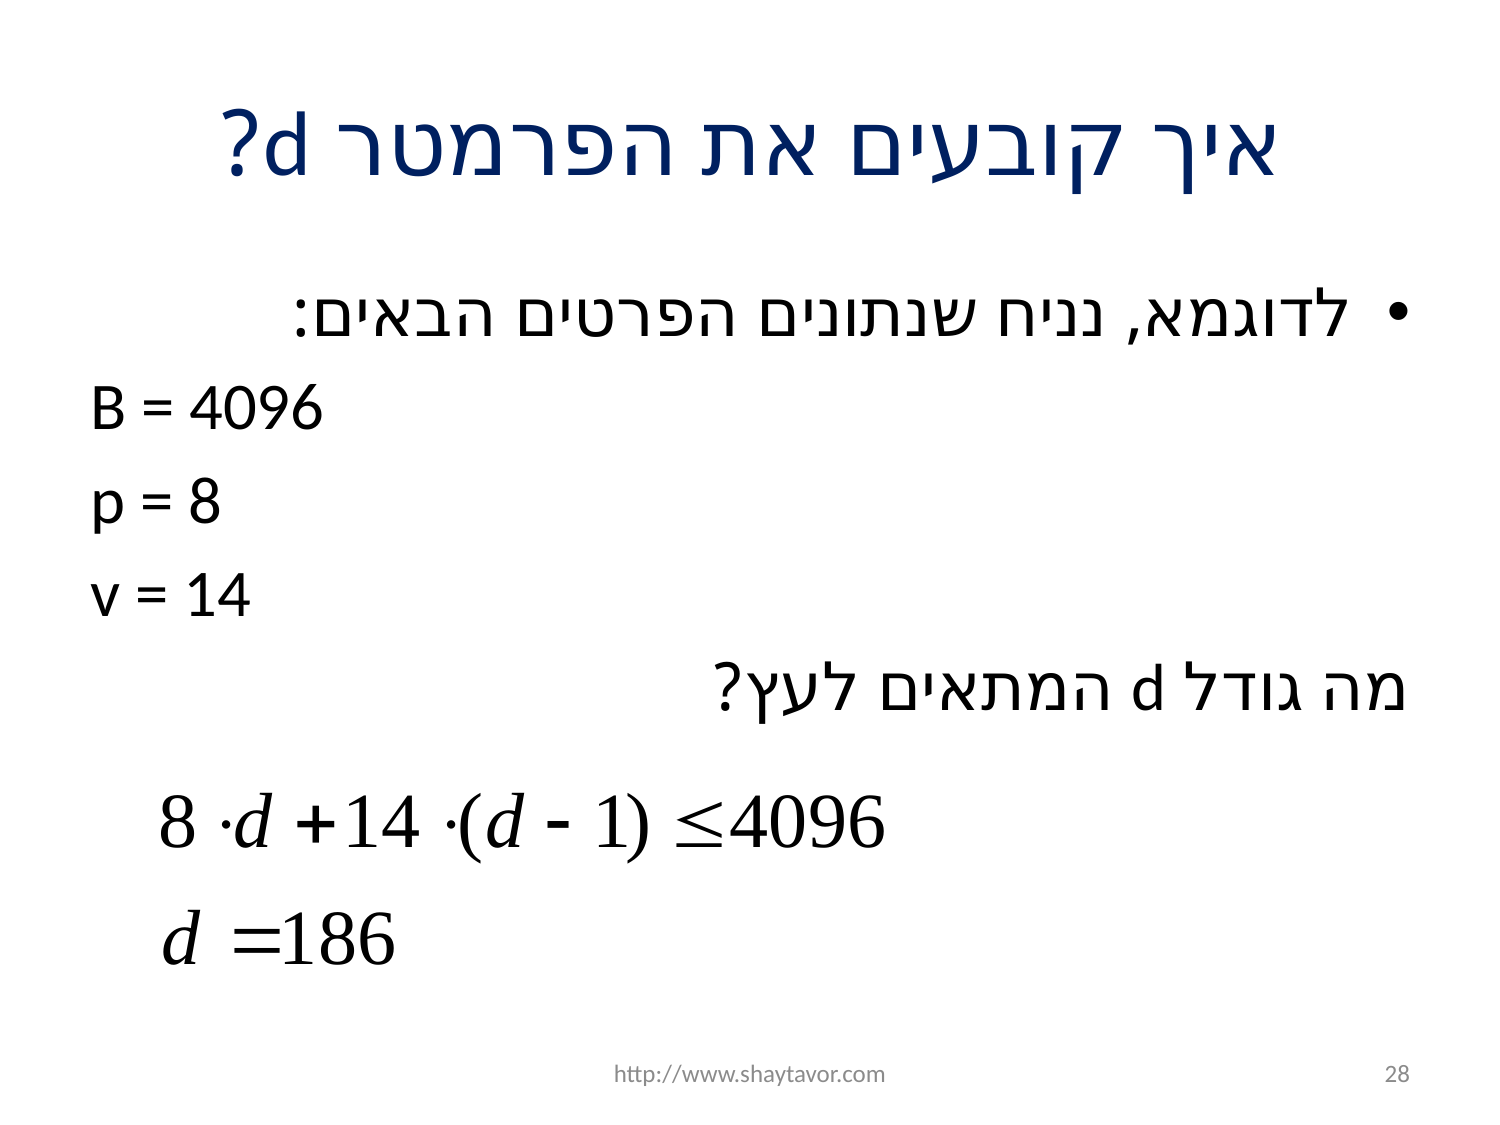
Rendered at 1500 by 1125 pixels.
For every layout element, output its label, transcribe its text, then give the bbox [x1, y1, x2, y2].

title איך קובעים את הפרמטר d? [75, 45, 1425, 233]
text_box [149, 774, 899, 984]
footer http://www.shaytavor.com [512, 1042, 988, 1103]
slide_number 28 [1074, 1042, 1425, 1103]
list לדוגמא, נניח שנתונים הפרטים הבאים: B = 4096 p = 8 v = 14 מה גודל d המתאים לעץ? [75, 262, 1425, 1005]
